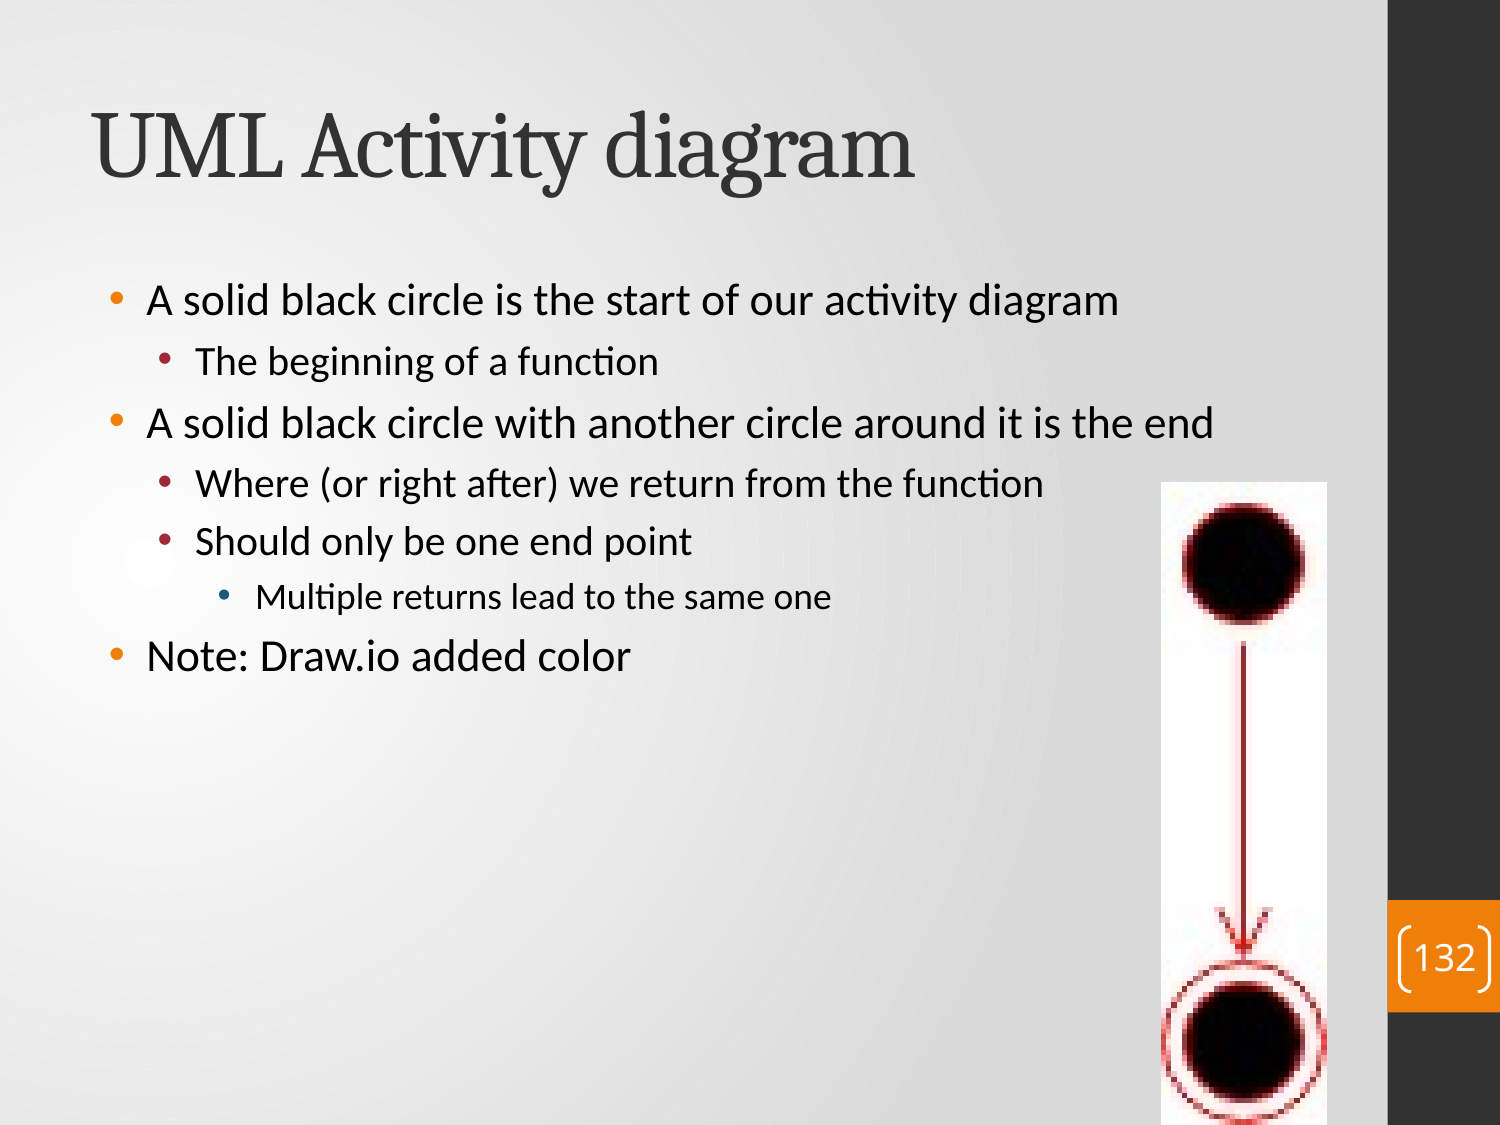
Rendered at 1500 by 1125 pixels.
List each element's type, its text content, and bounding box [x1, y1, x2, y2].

slide_number 132 [1397, 925, 1492, 994]
list A solid black circle is the start of our activity diagram The beginning of a function A solid black circle with another circle around it is the end Where (or right after) we return from the function Should only be one end point Multiple returns lead to the same one Note: Draw.io added color [75, 262, 1325, 1050]
title UML Activity diagram [75, 45, 1325, 233]
picture [1161, 481, 1327, 1125]
